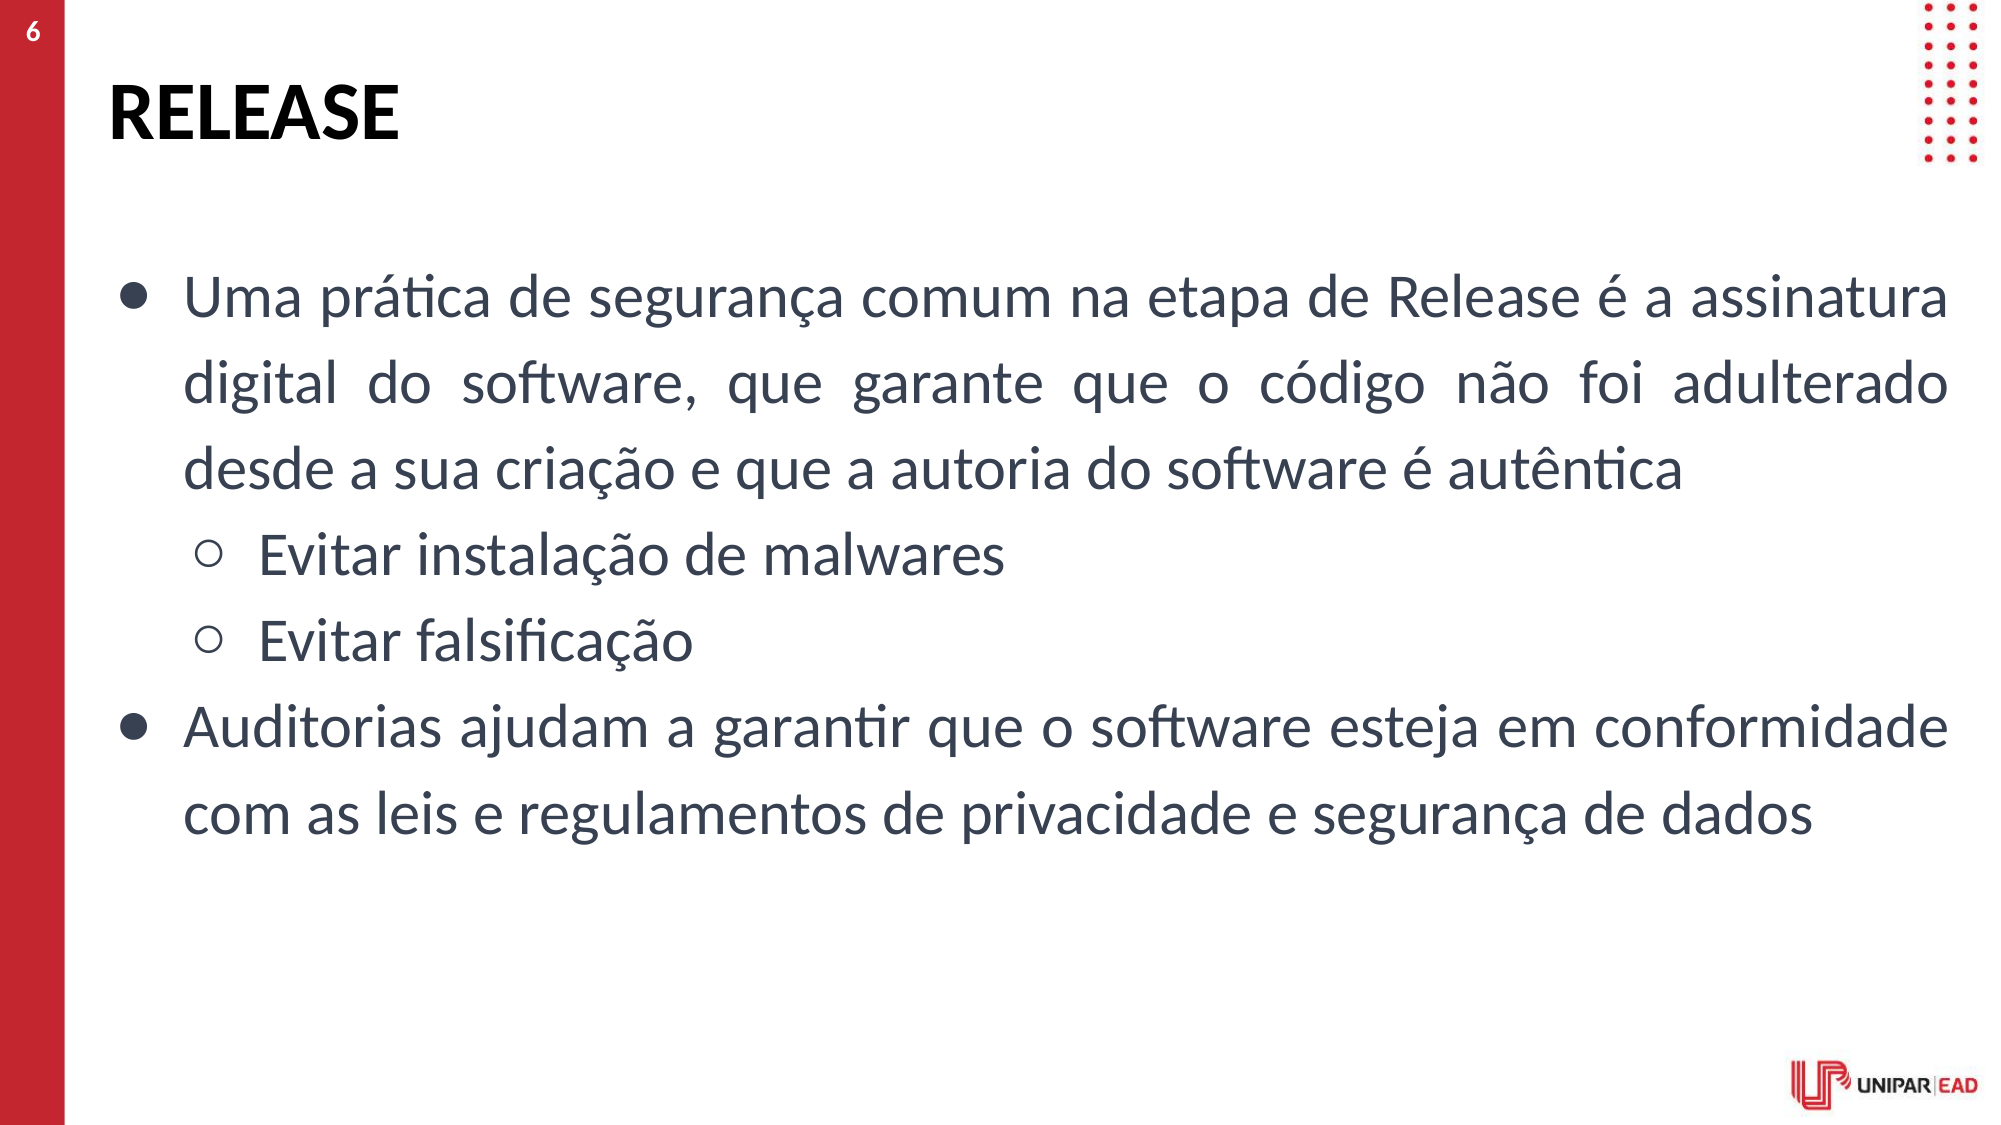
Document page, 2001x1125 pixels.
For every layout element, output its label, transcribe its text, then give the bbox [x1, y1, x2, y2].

slide_number ‹#› [0, 0, 73, 60]
picture [0, 0, 2001, 1125]
title RELEASE [93, 59, 1917, 189]
list Uma prática de segurança comum na etapa de Release é a assinatura digital do software, que garante que o código não foi adulterado desde a sua criação e que a autoria do software é autêntica Evitar instalação de malwares Evitar falsificação Auditorias ajudam a garantir que o software esteja em conformidade com as leis e regulamentos de privacidade e segurança de dados [93, 235, 1967, 1044]
